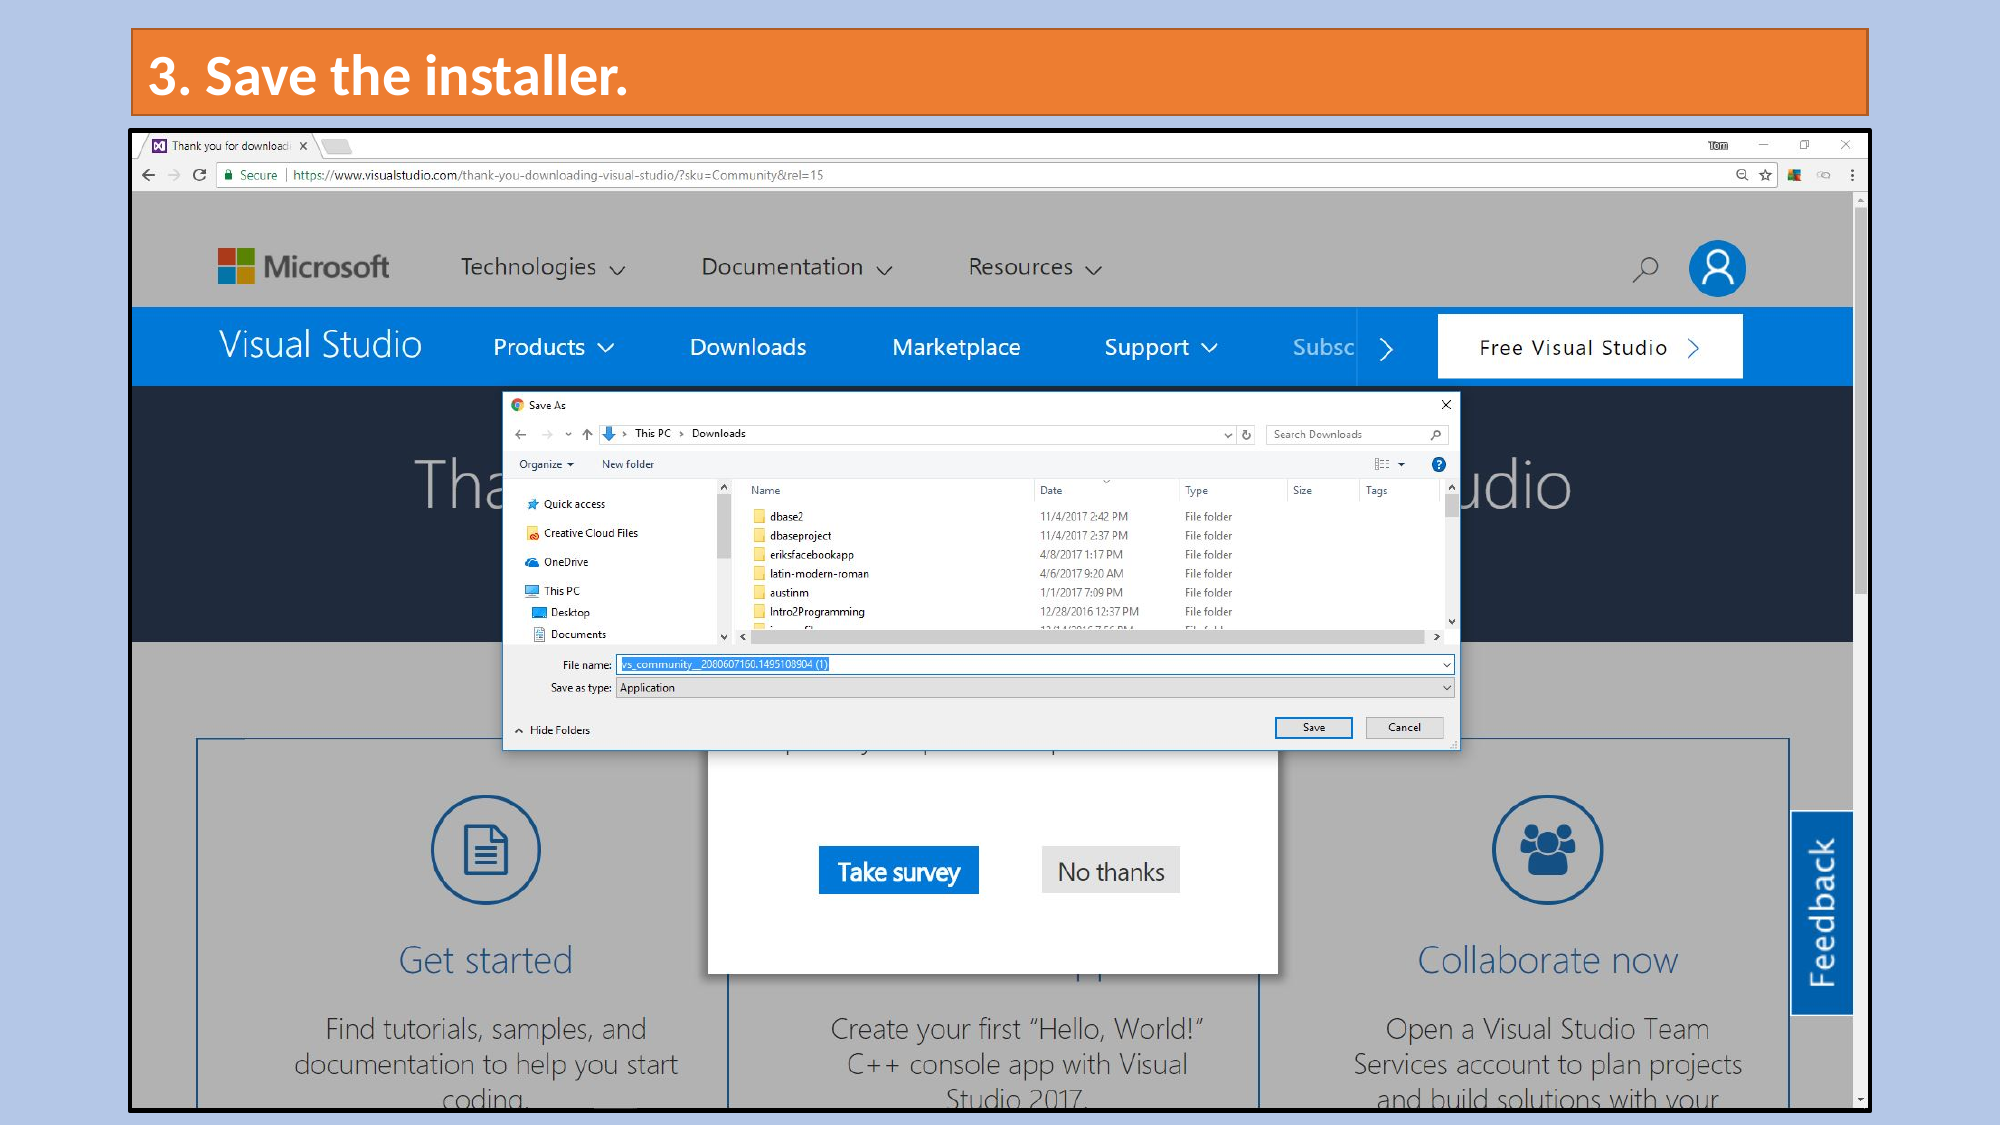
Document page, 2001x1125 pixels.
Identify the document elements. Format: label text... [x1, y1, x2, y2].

picture [132, 132, 1868, 1109]
text_box 3. Save the installer. [131, 28, 1869, 116]
